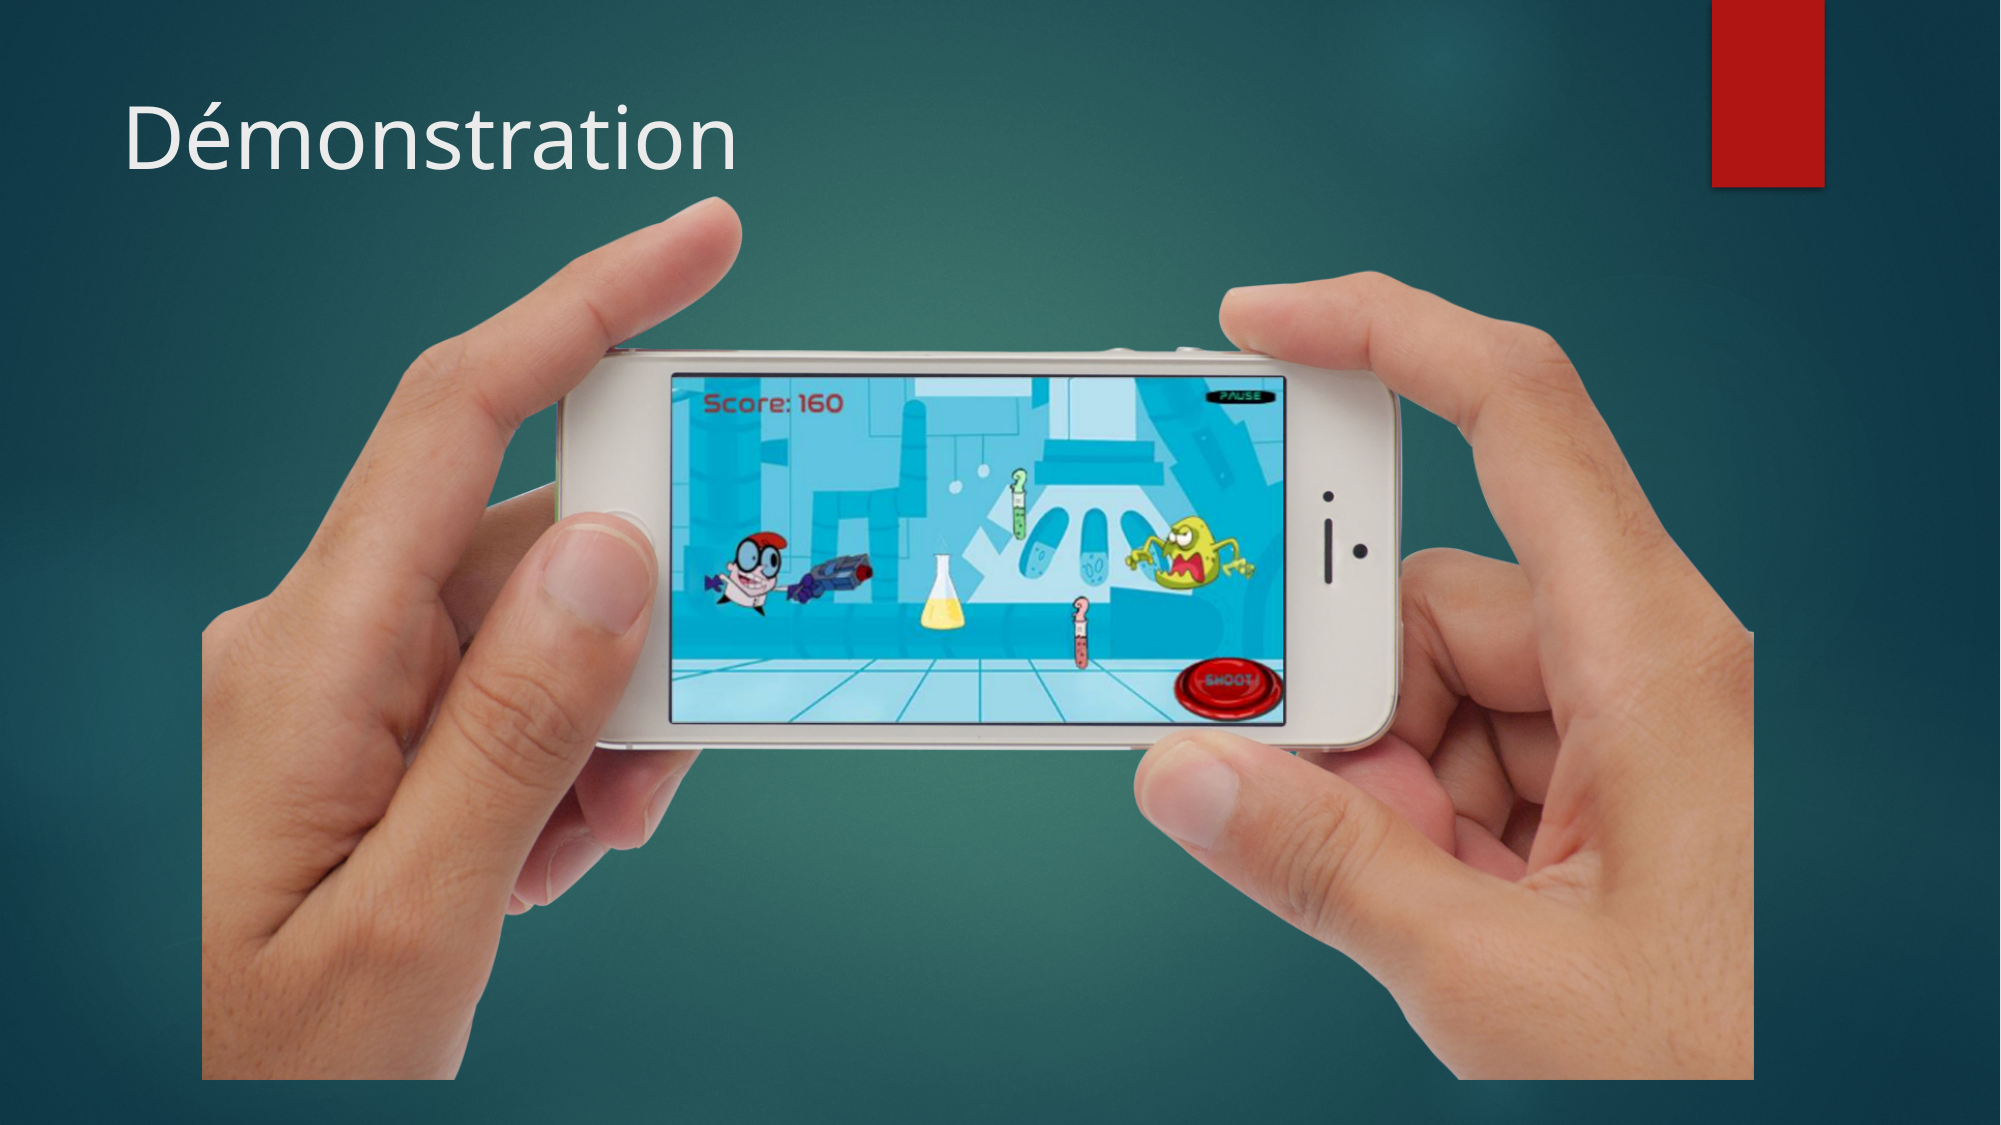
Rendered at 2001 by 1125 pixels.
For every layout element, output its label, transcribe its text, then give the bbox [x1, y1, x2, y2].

picture [0, 0, 1754, 1125]
title Démonstration [106, 74, 197, 304]
